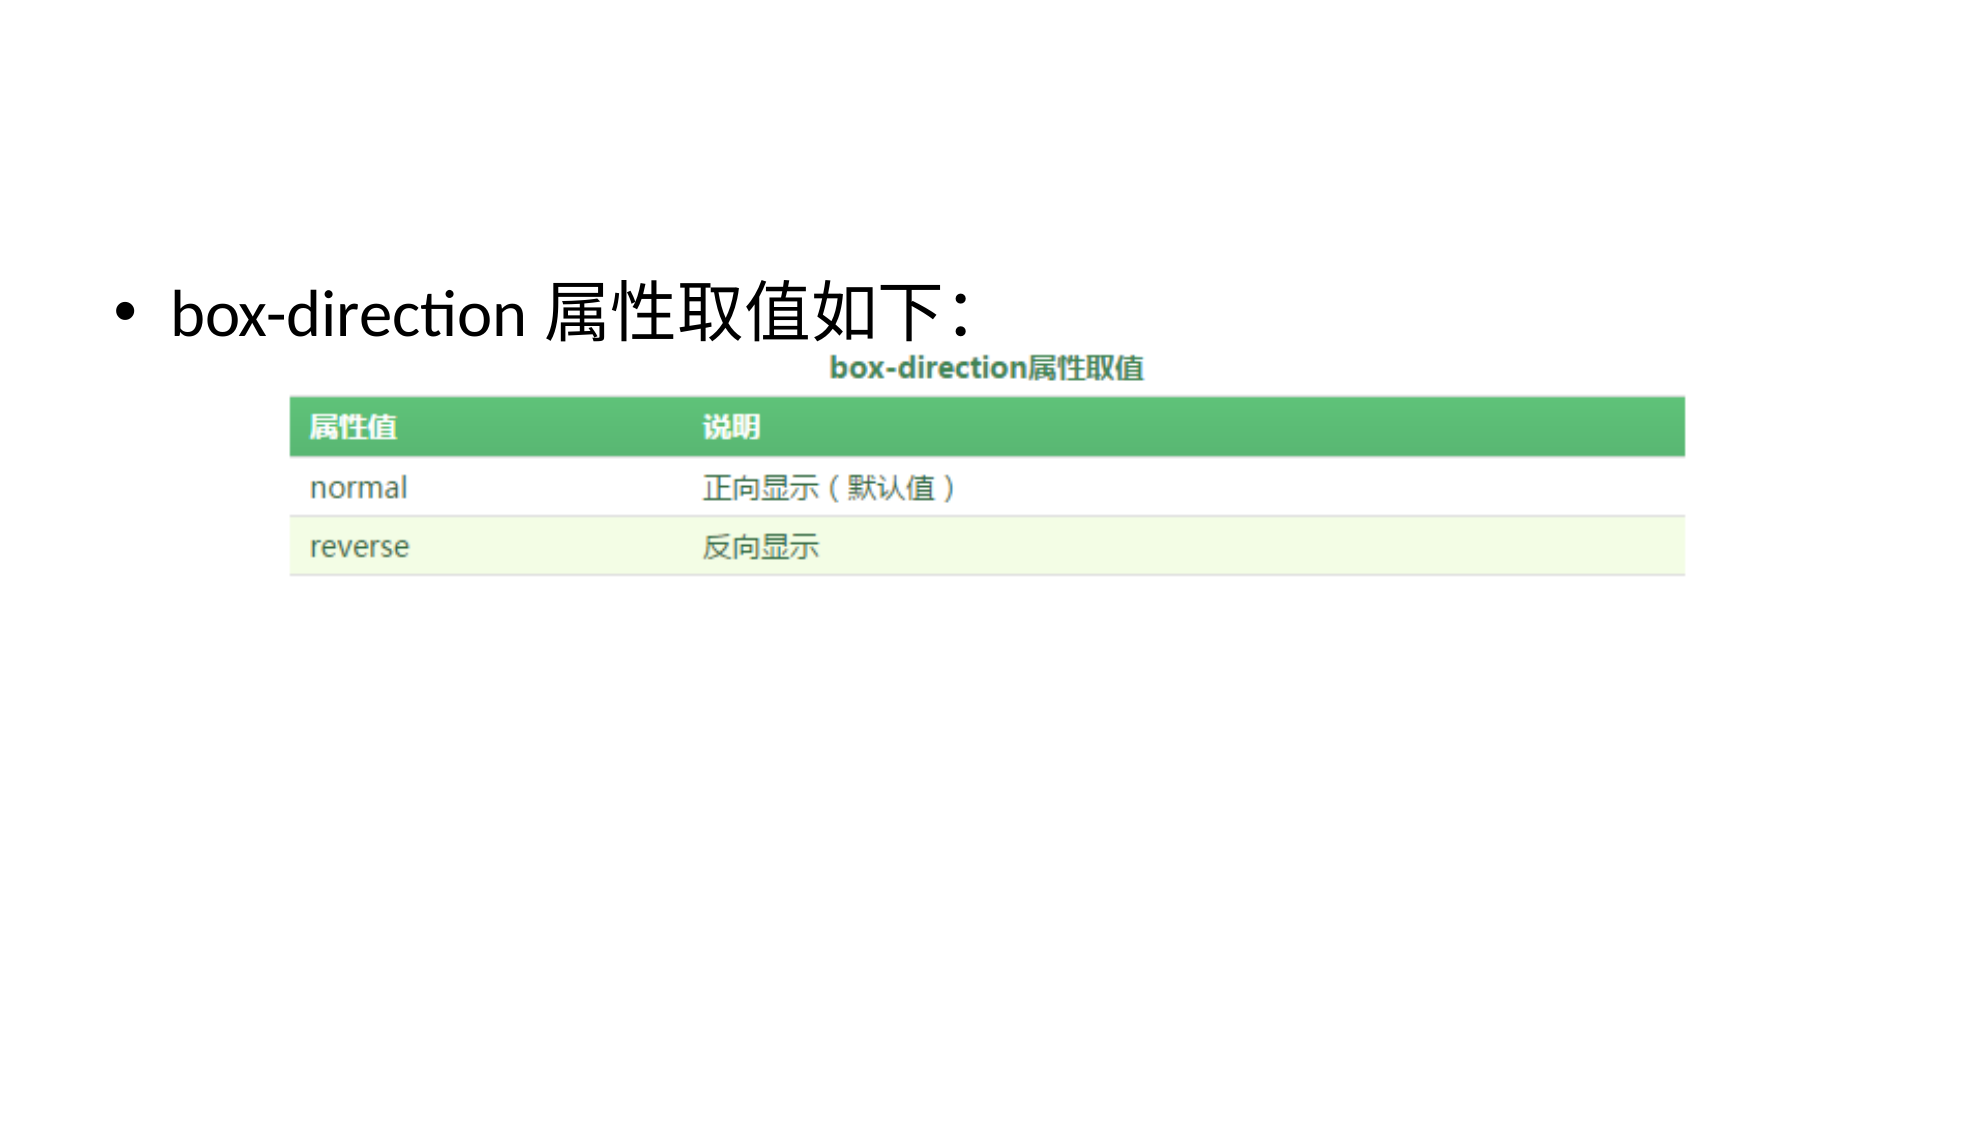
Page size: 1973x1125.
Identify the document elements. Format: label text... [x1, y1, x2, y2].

picture [278, 342, 1697, 587]
list box-direction属性取值如下： [98, 262, 1874, 1005]
